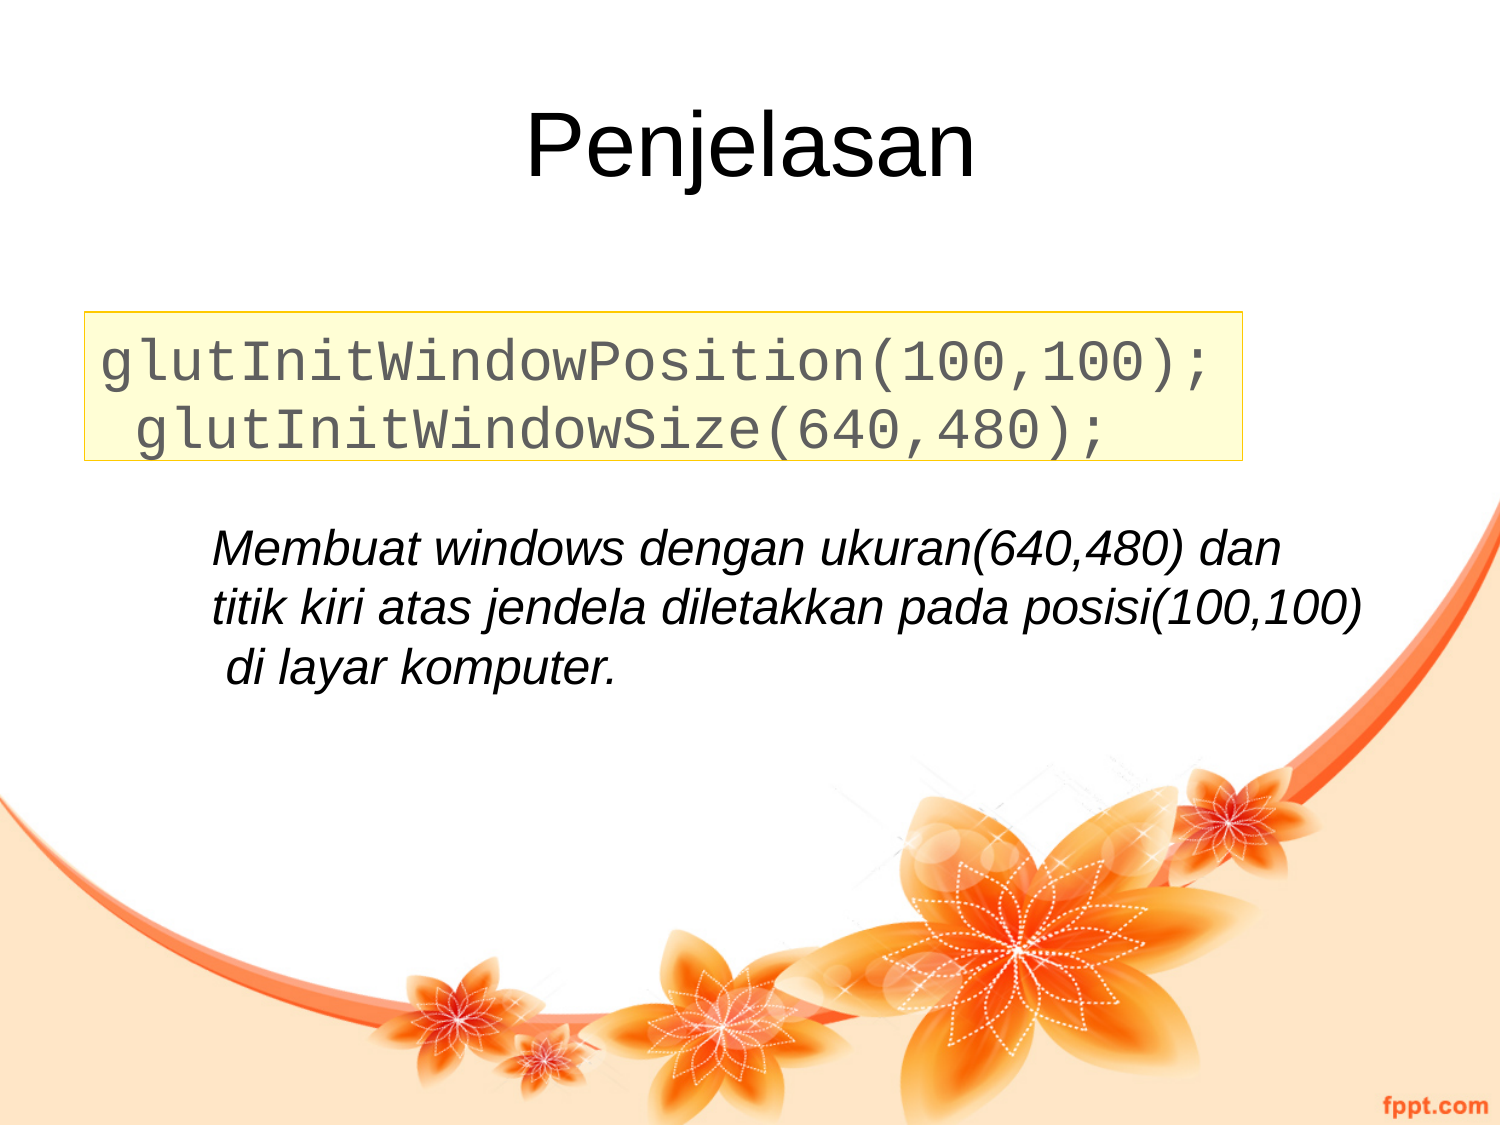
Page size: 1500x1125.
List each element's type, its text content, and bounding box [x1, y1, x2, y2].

text_box Membuat windows dengan ukuran(640,480) dan titik kiri atas jendela diletakkan pada posisi(100,100) di layar komputer. [209, 515, 1371, 697]
text_box glutInitWindowPosition(100,100); glutInitWindowSize(640,480); [84, 312, 1243, 461]
title Penjelasan [74, 43, 1426, 235]
picture [0, 0, 1500, 1125]
